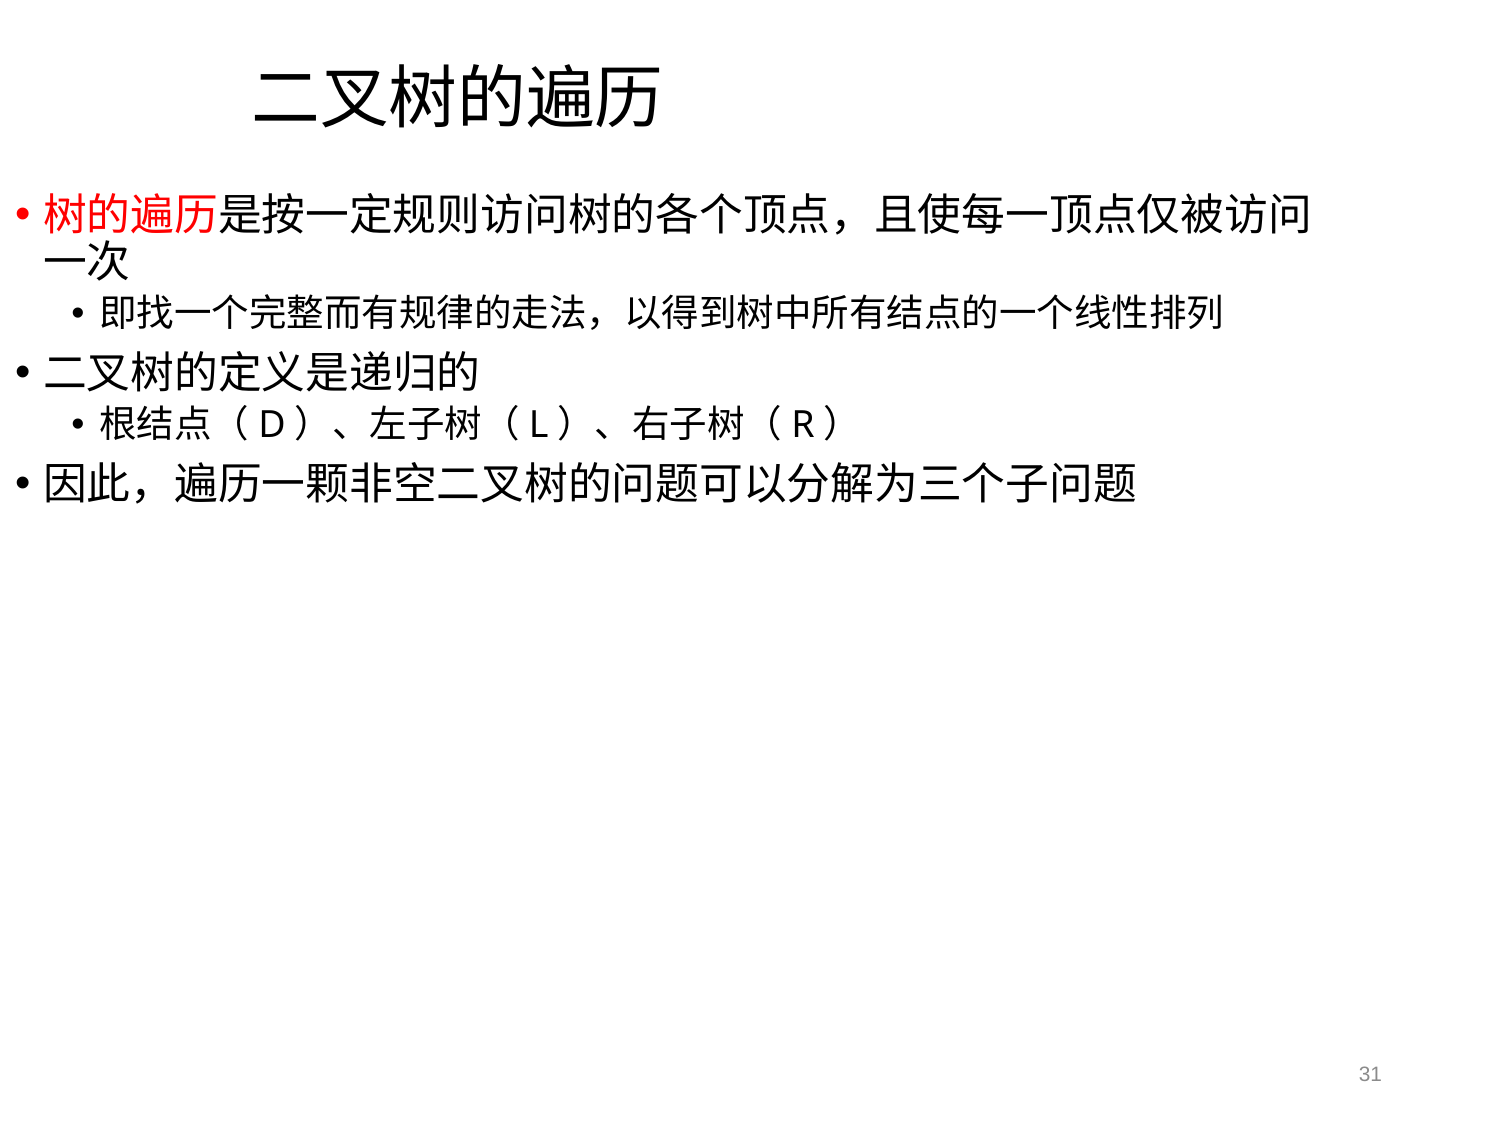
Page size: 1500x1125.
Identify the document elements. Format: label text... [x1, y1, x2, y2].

slide_number 31 [1059, 1042, 1397, 1103]
title 二叉树的遍历 [236, 51, 1500, 149]
list 树的遍历是按一定规则访问树的各个顶点，且使每一顶点仅被访问一次 即找一个完整而有规律的走法，以得到树中所有结点的一个线性排列 二叉树的定义是递归的 根结点（D）、左子树（L）、右子树（R） 因此，遍历一颗非空二叉树的问题可以分解为三个子问题 [0, 184, 1347, 1032]
